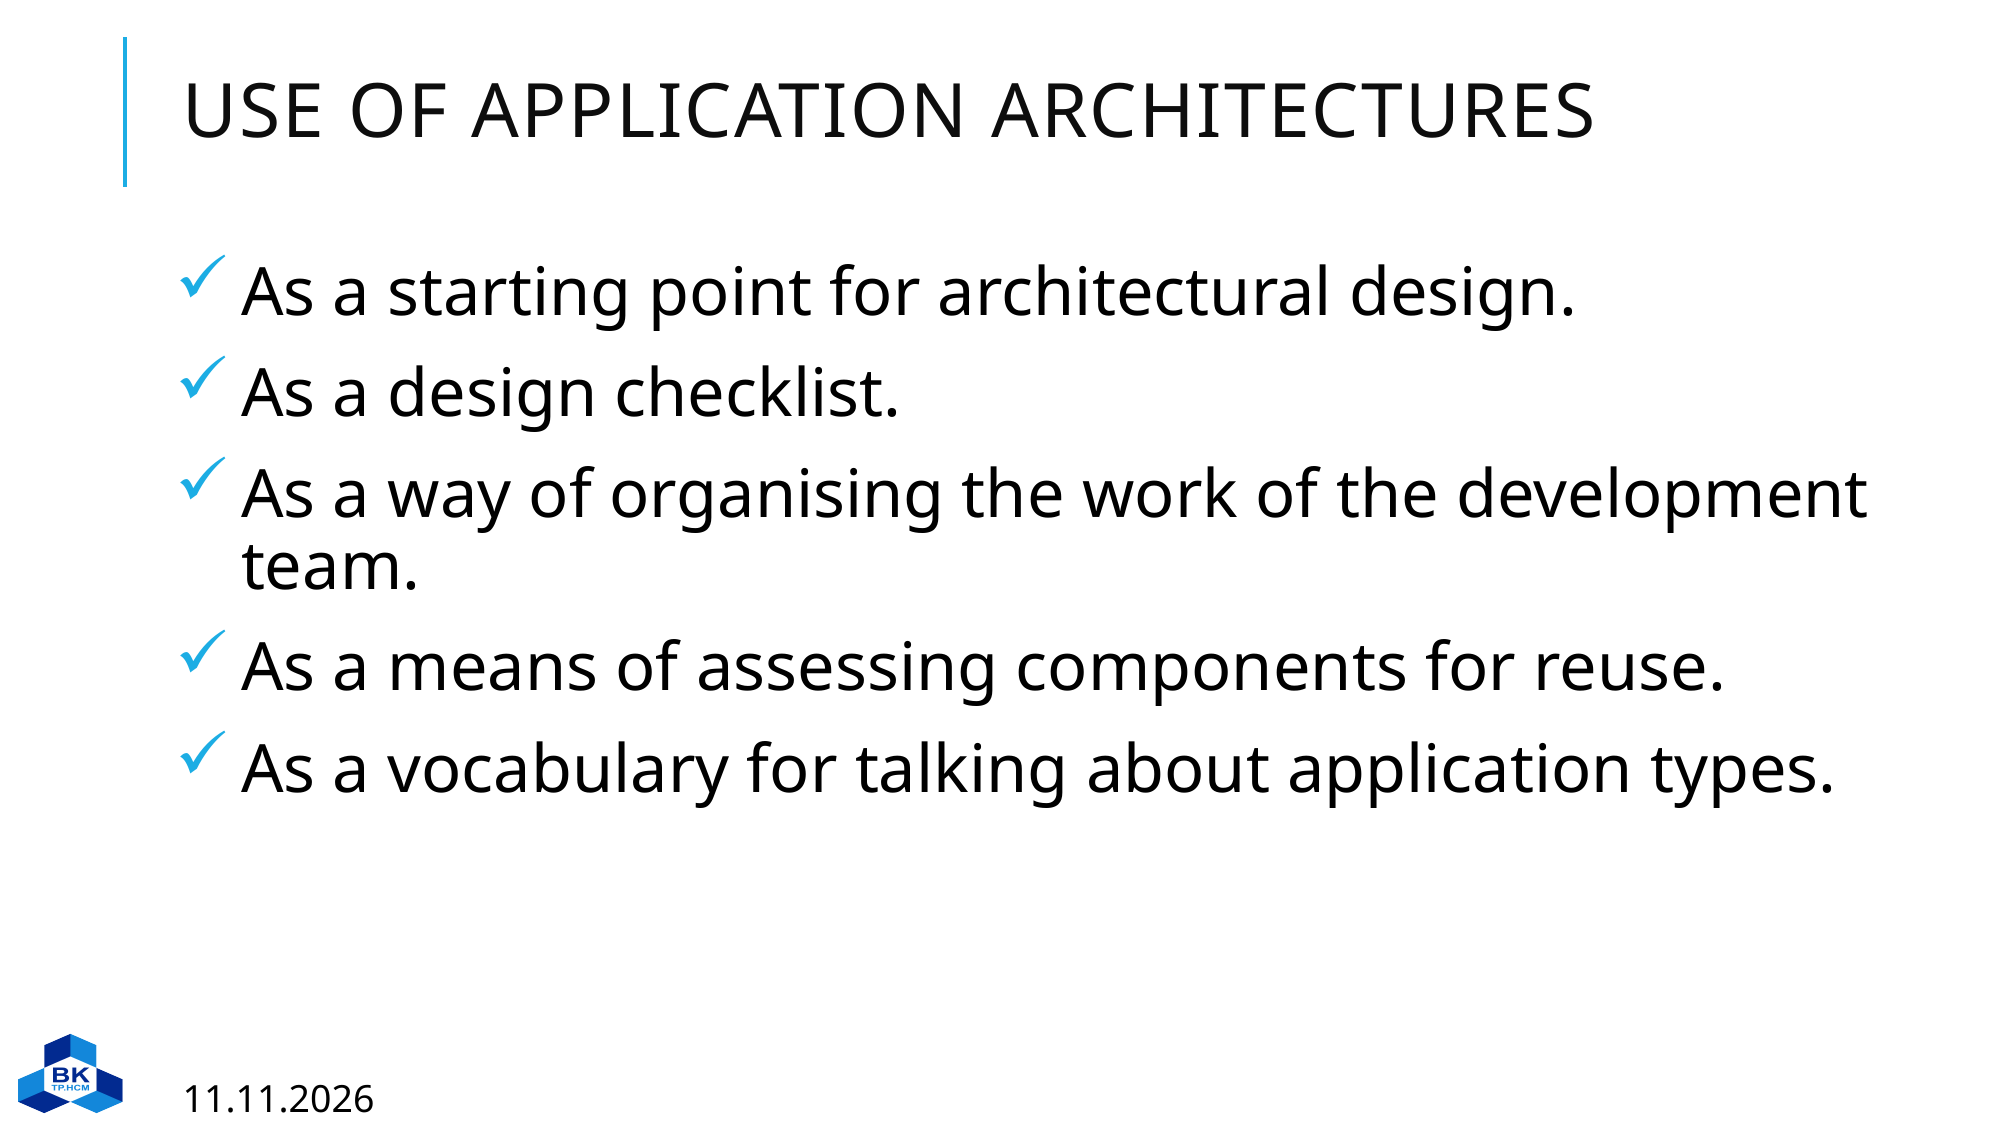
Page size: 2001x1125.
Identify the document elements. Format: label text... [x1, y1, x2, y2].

picture [0, 1027, 143, 1125]
title Use of application architectures [168, 15, 1938, 216]
list As a starting point for architectural design. As a design checklist. As a way of organising the work of the development team. As a means of assessing components for reuse. As a vocabulary for talking about application types. [168, 250, 1938, 1035]
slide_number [168, 1067, 522, 1113]
